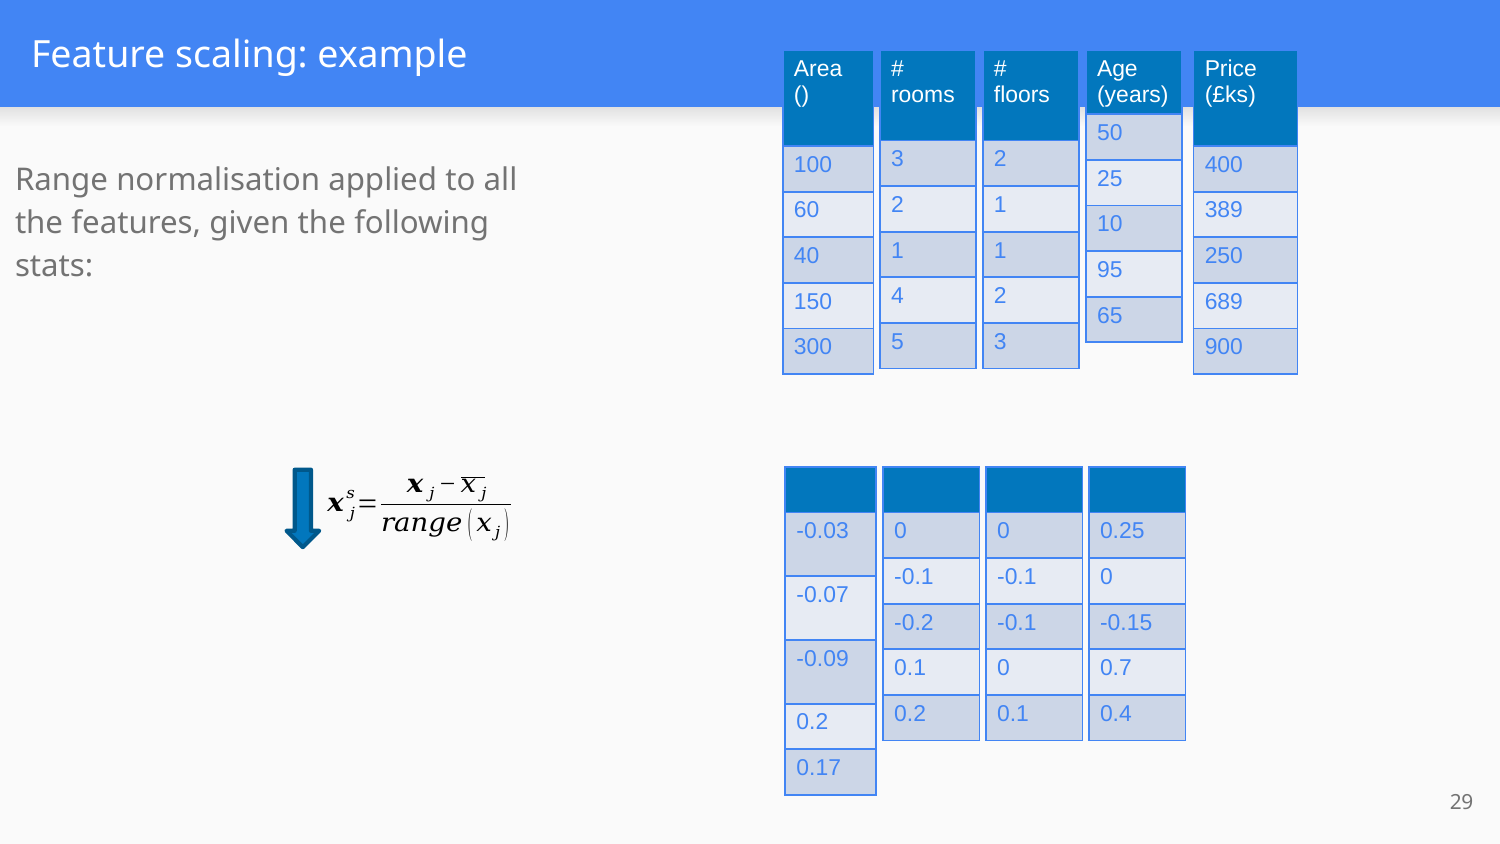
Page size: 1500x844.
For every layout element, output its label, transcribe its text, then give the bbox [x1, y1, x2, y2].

title Feature scaling: example [16, 2, 1464, 102]
text_box [284, 467, 322, 550]
slide_number 29 [1398, 770, 1489, 835]
